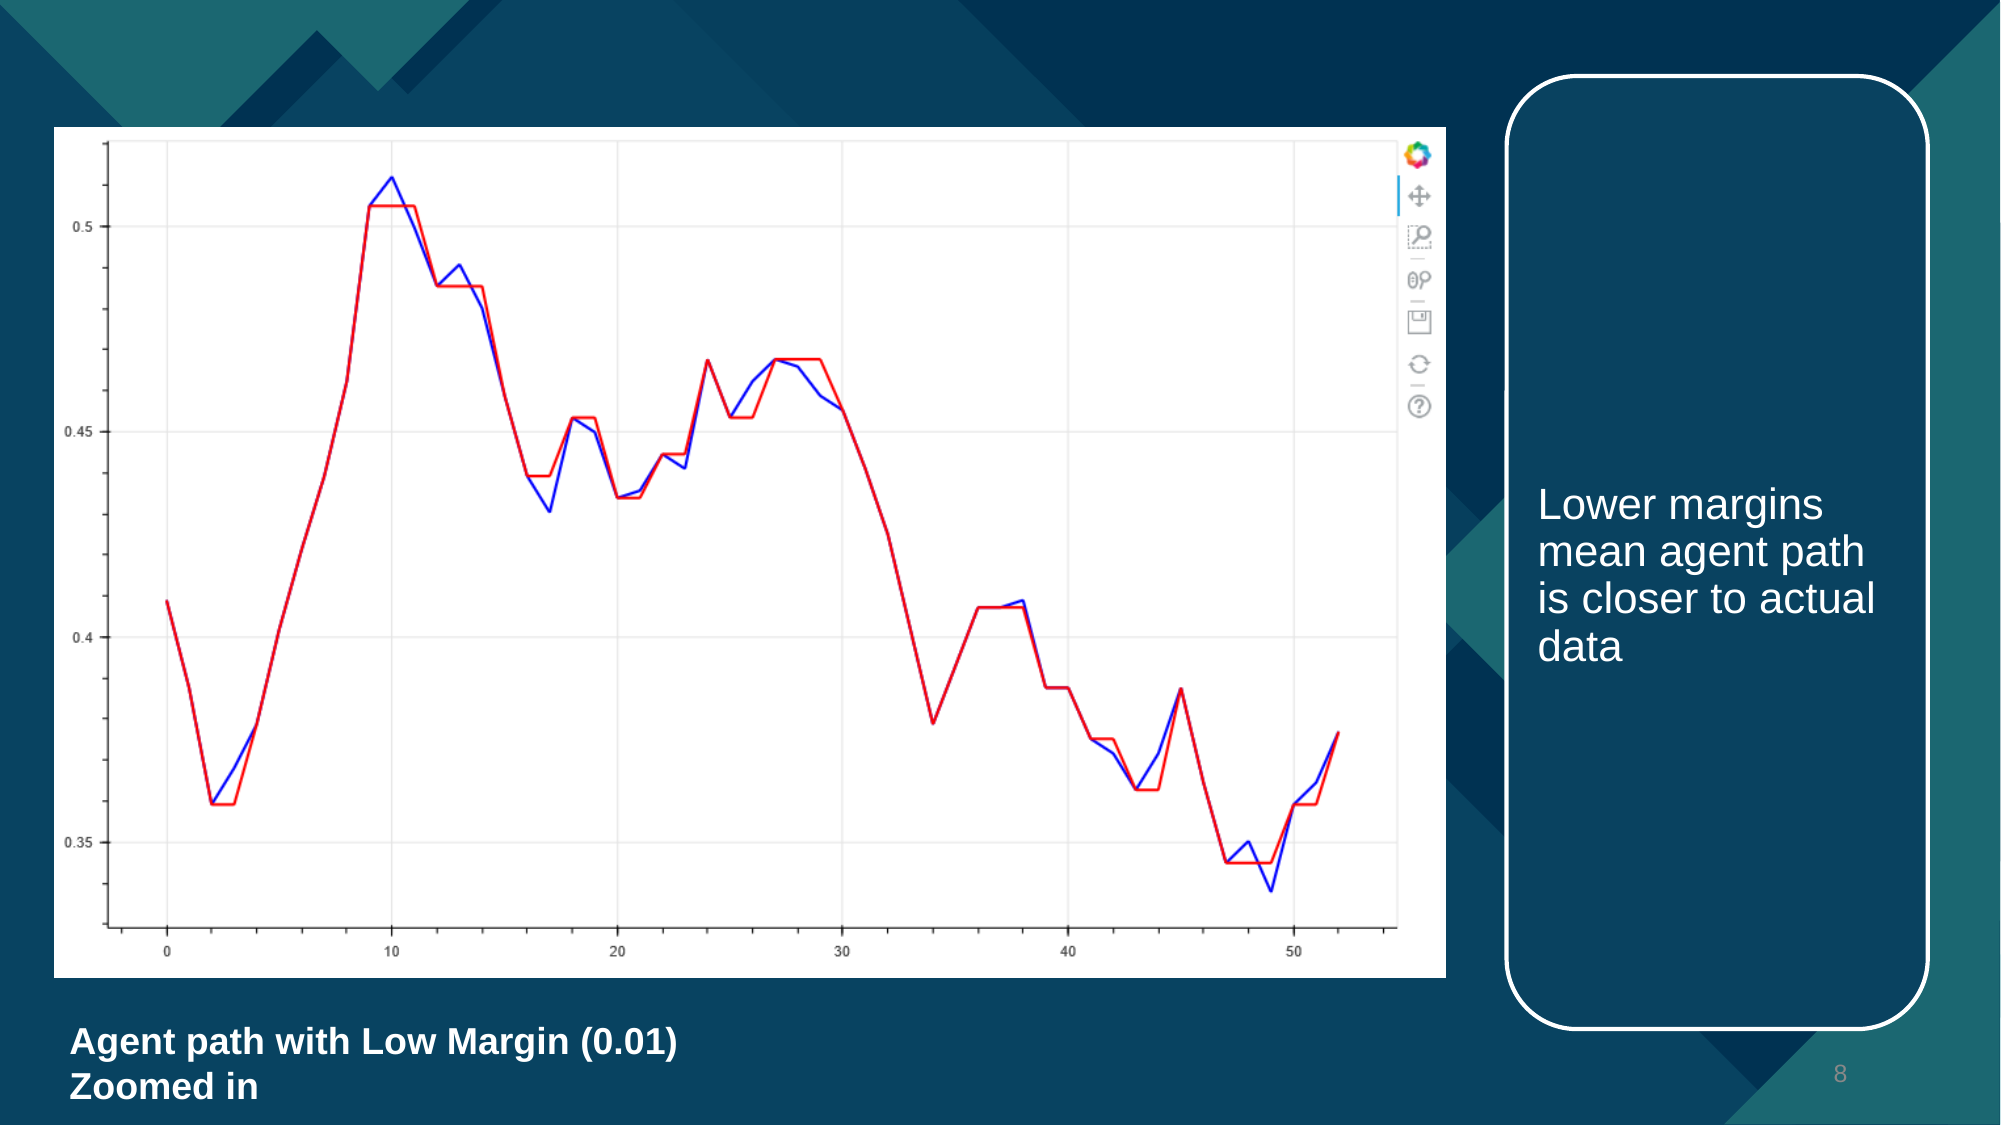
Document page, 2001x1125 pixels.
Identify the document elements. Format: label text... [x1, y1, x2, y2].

slide_number ‹#› [1759, 1042, 1863, 1103]
picture [47, 124, 1452, 987]
picture [1499, 835, 1703, 1039]
text_box Agent path with Low Margin (0.01) Zoomed in [54, 1001, 787, 1103]
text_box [1506, 75, 1928, 1030]
